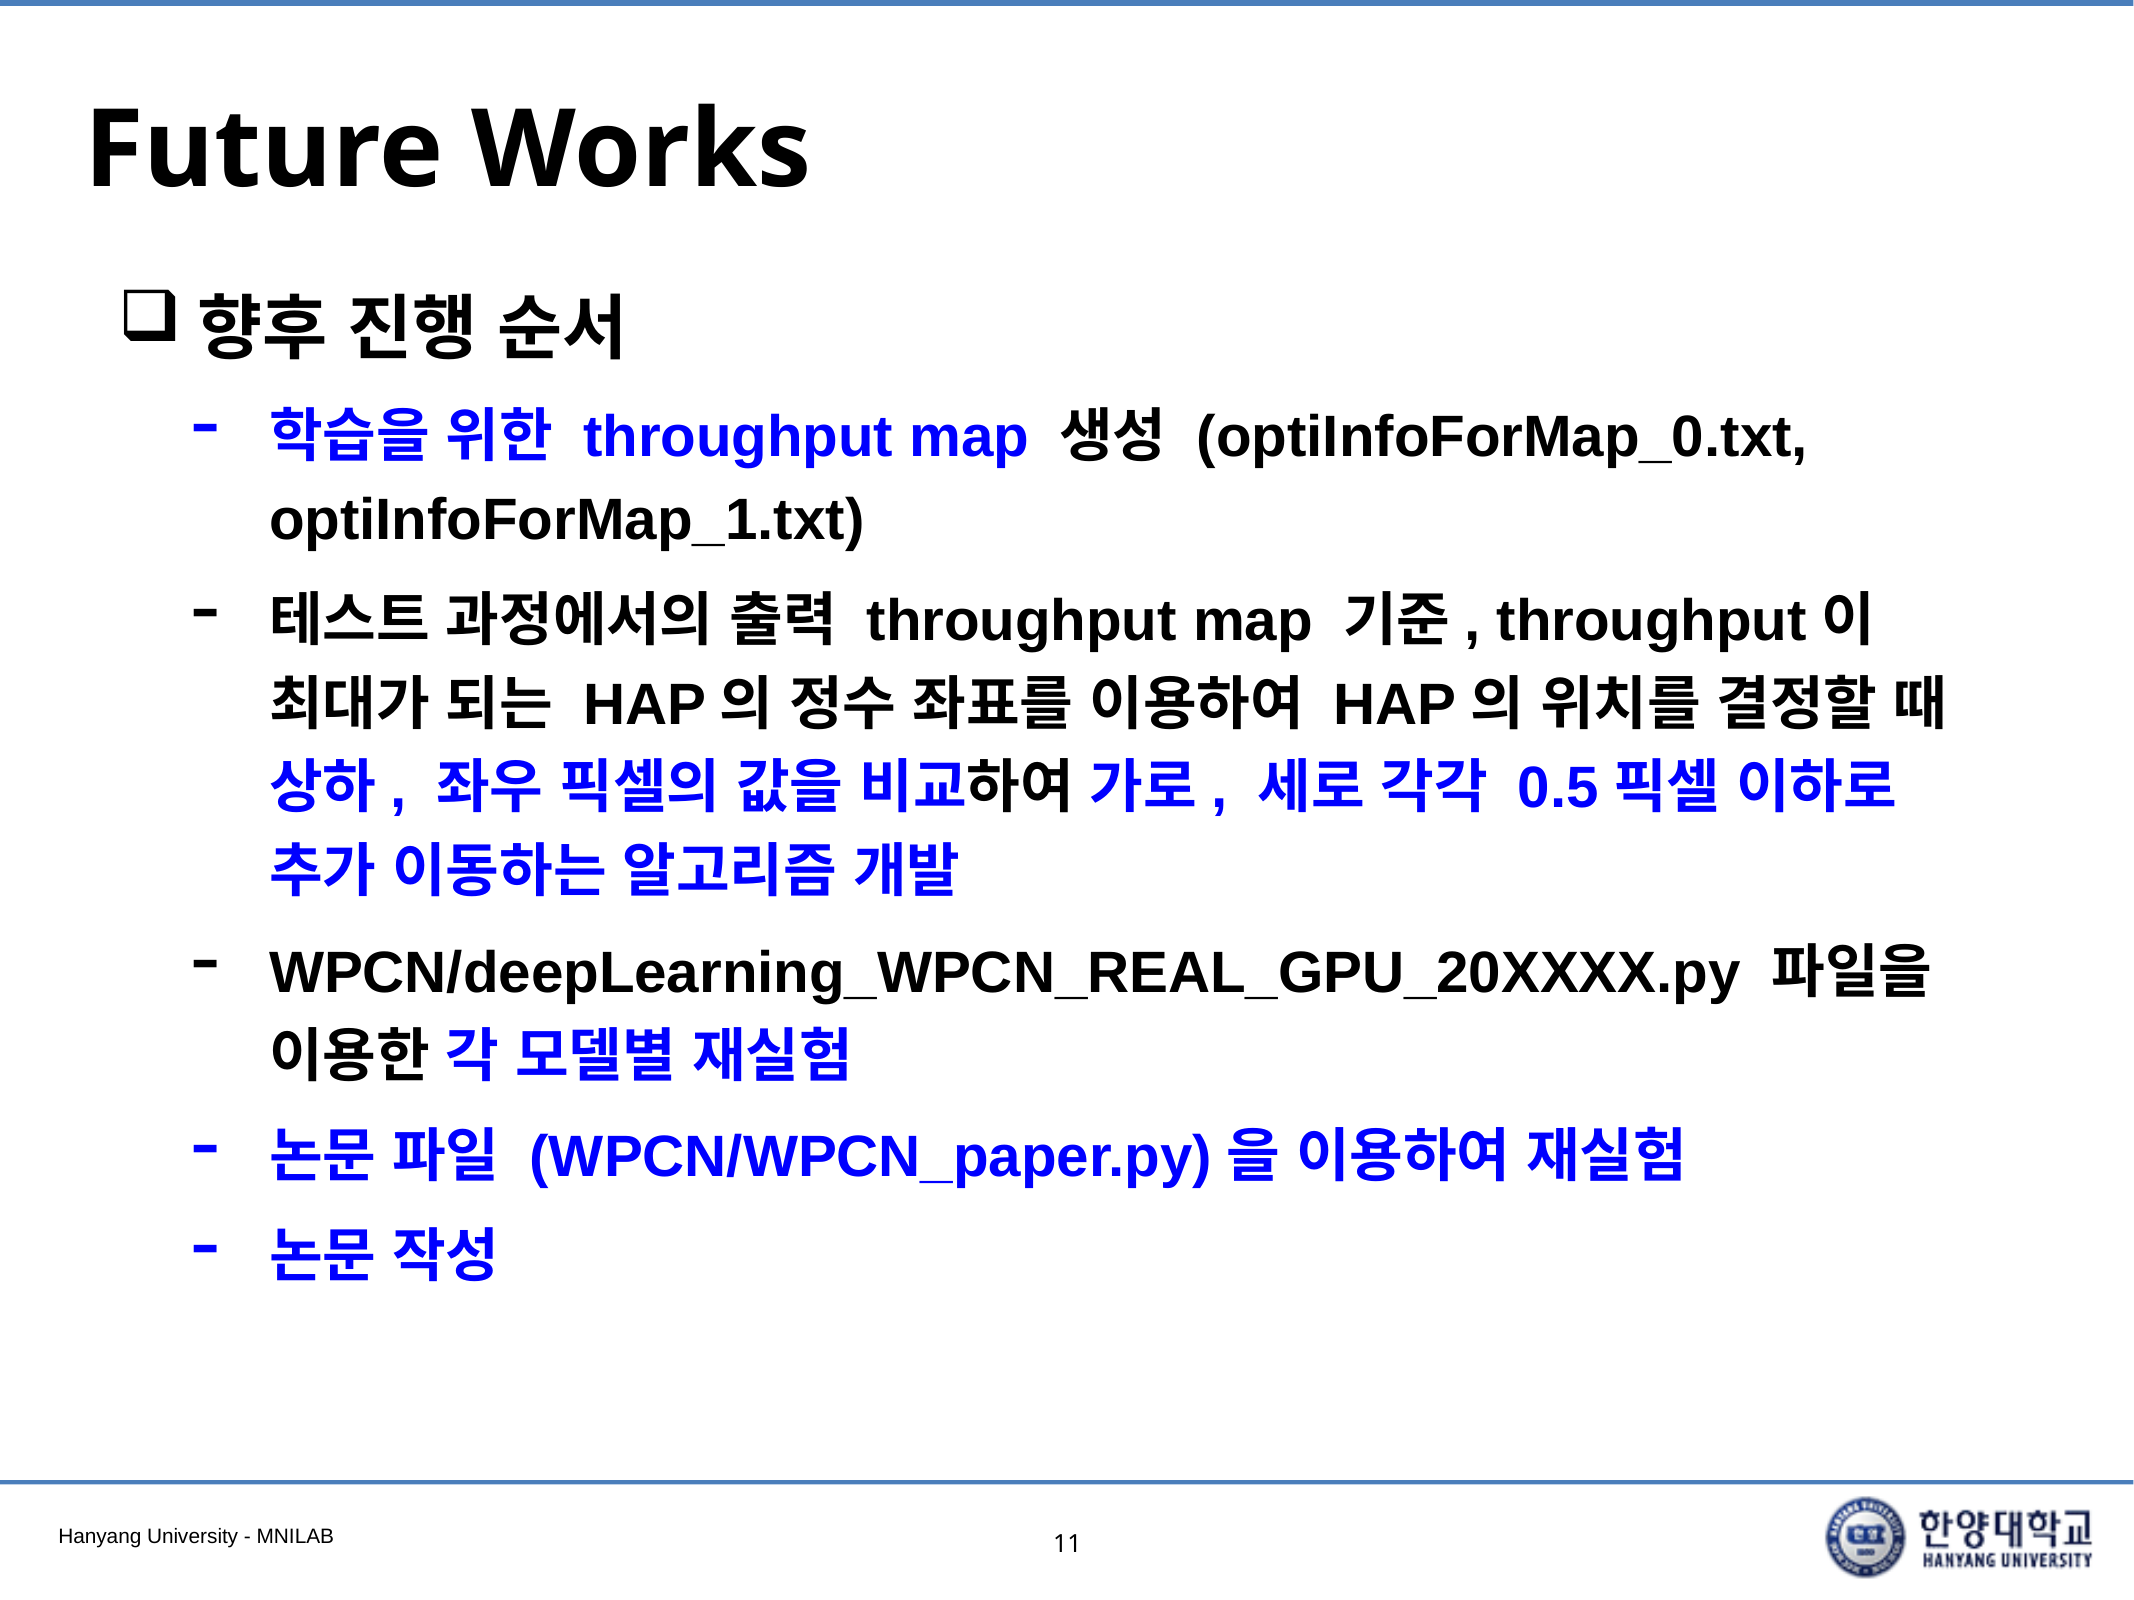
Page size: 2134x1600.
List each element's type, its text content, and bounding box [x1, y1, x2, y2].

list 향후 진행 순서 학습을 위한 throughput map 생성 (optiInfoForMap_0.txt, optiInfoForMap_1.txt) 테스트 과정에서의 출력 throughput map 기준, throughput이 최대가 되는 HAP의 정수 좌표를 이용하여 HAP의 위치를 결정할 때 상하, 좌우 픽셀의 값을 비교하여 가로, 세로 각각 0.5픽셀 이하로 추가 이동하는 알고리즘 개발 WPCN/deepLearning_WPCN_REAL_GPU_20XXXX.py 파일을 이용한 각 모델별 재실험 논문 파일 (WPCN/WPCN_paper.py)을 이용하여 재실험 논문 작성 [109, 256, 1988, 1302]
title Future Works [75, 41, 2058, 245]
slide_number 11 [1037, 1518, 1098, 1567]
picture [1797, 1495, 2128, 1581]
